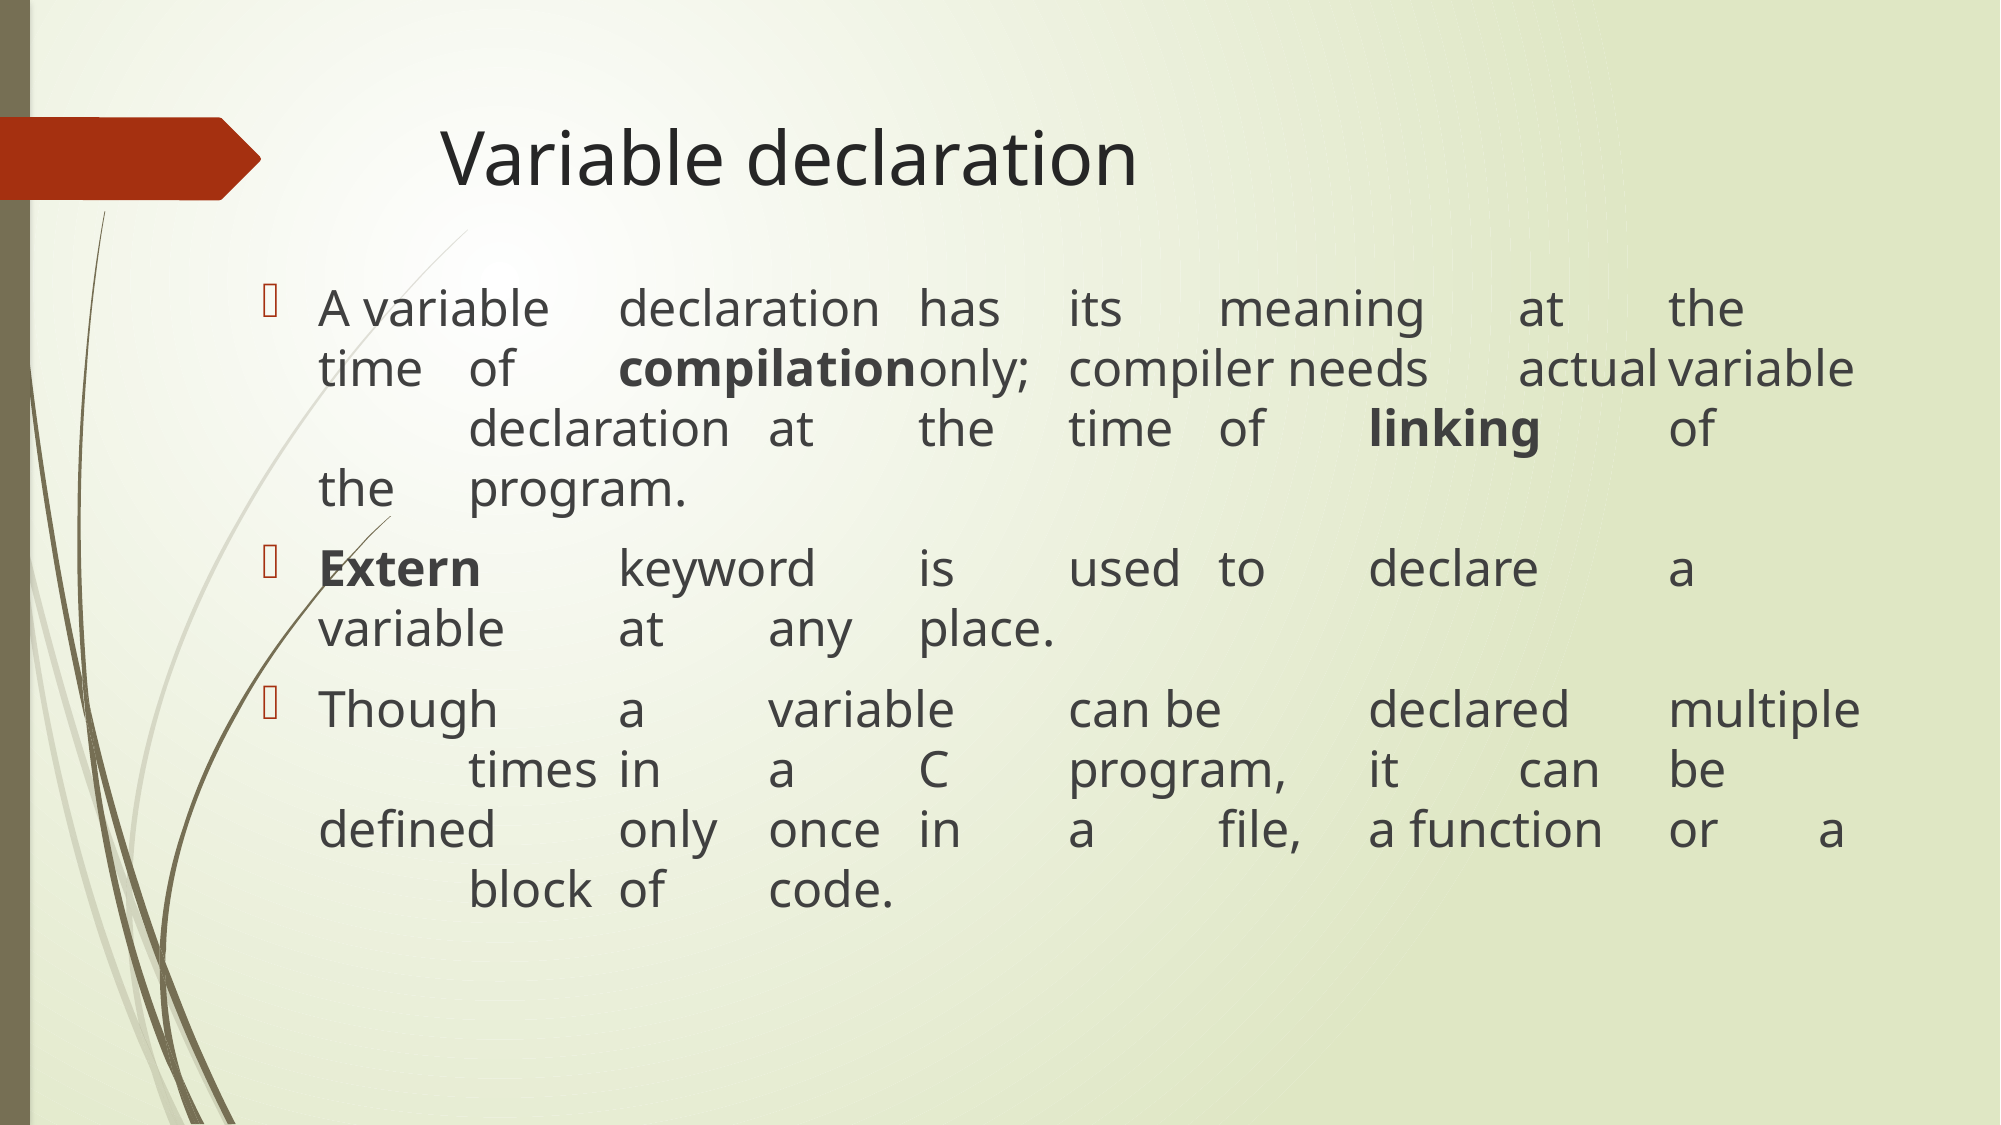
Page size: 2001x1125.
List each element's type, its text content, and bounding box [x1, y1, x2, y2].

list A variable declaration has its meaning at the time of compilation only; compiler needs actual variable declaration at the time of linking of the program. Extern keyword is used to declare a variable at any place. Though a variable can be declared multiple times in a C program, it can be defined only once in a file, a function or a block of code. [246, 268, 1888, 1055]
title Variable declaration [425, 102, 1888, 268]
